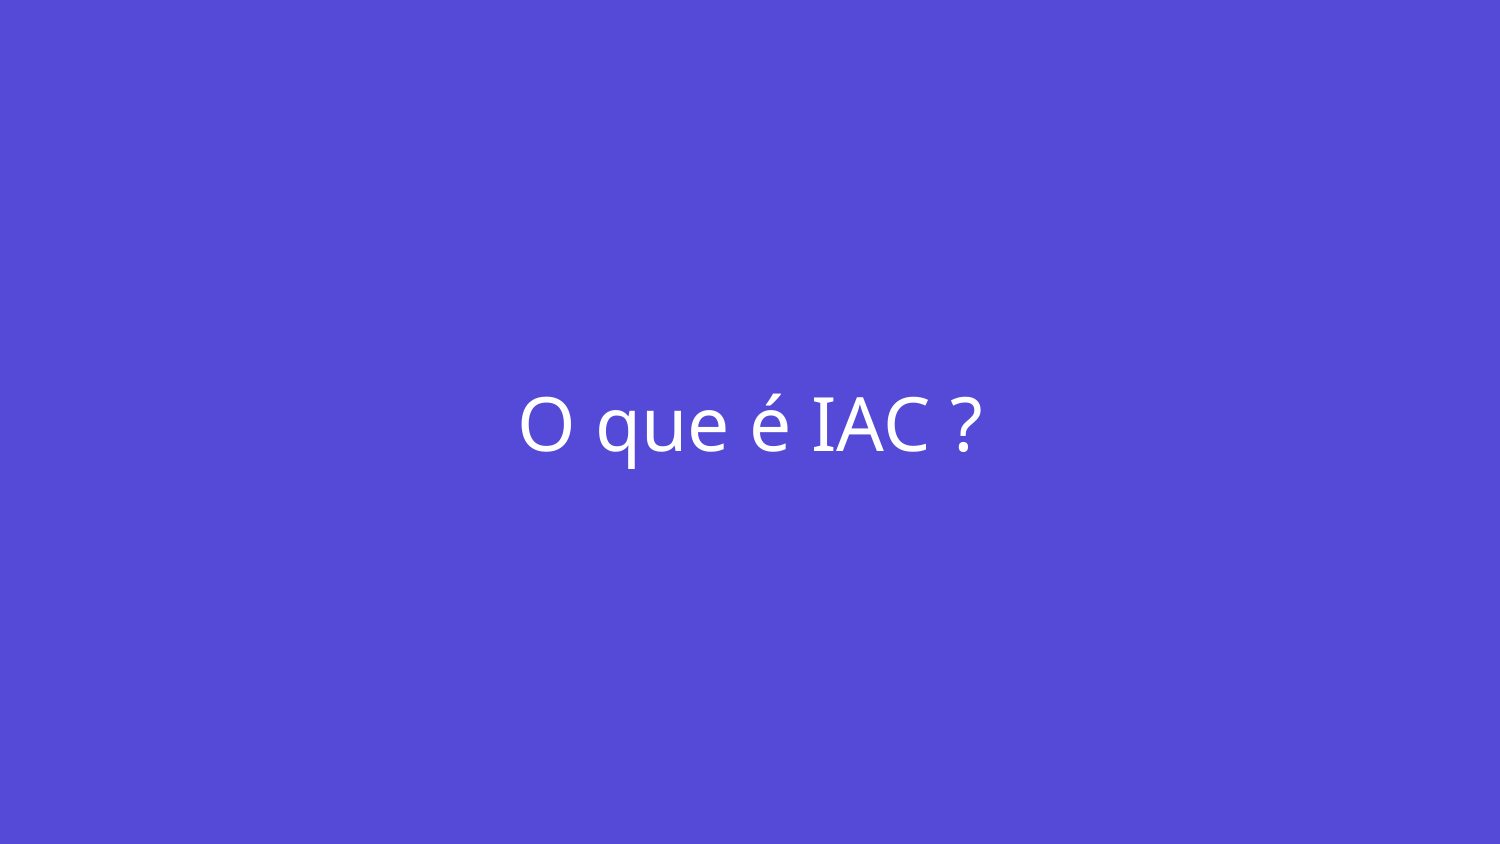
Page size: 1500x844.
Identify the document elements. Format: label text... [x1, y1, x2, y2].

title O que é IAC ? [51, 352, 1449, 491]
